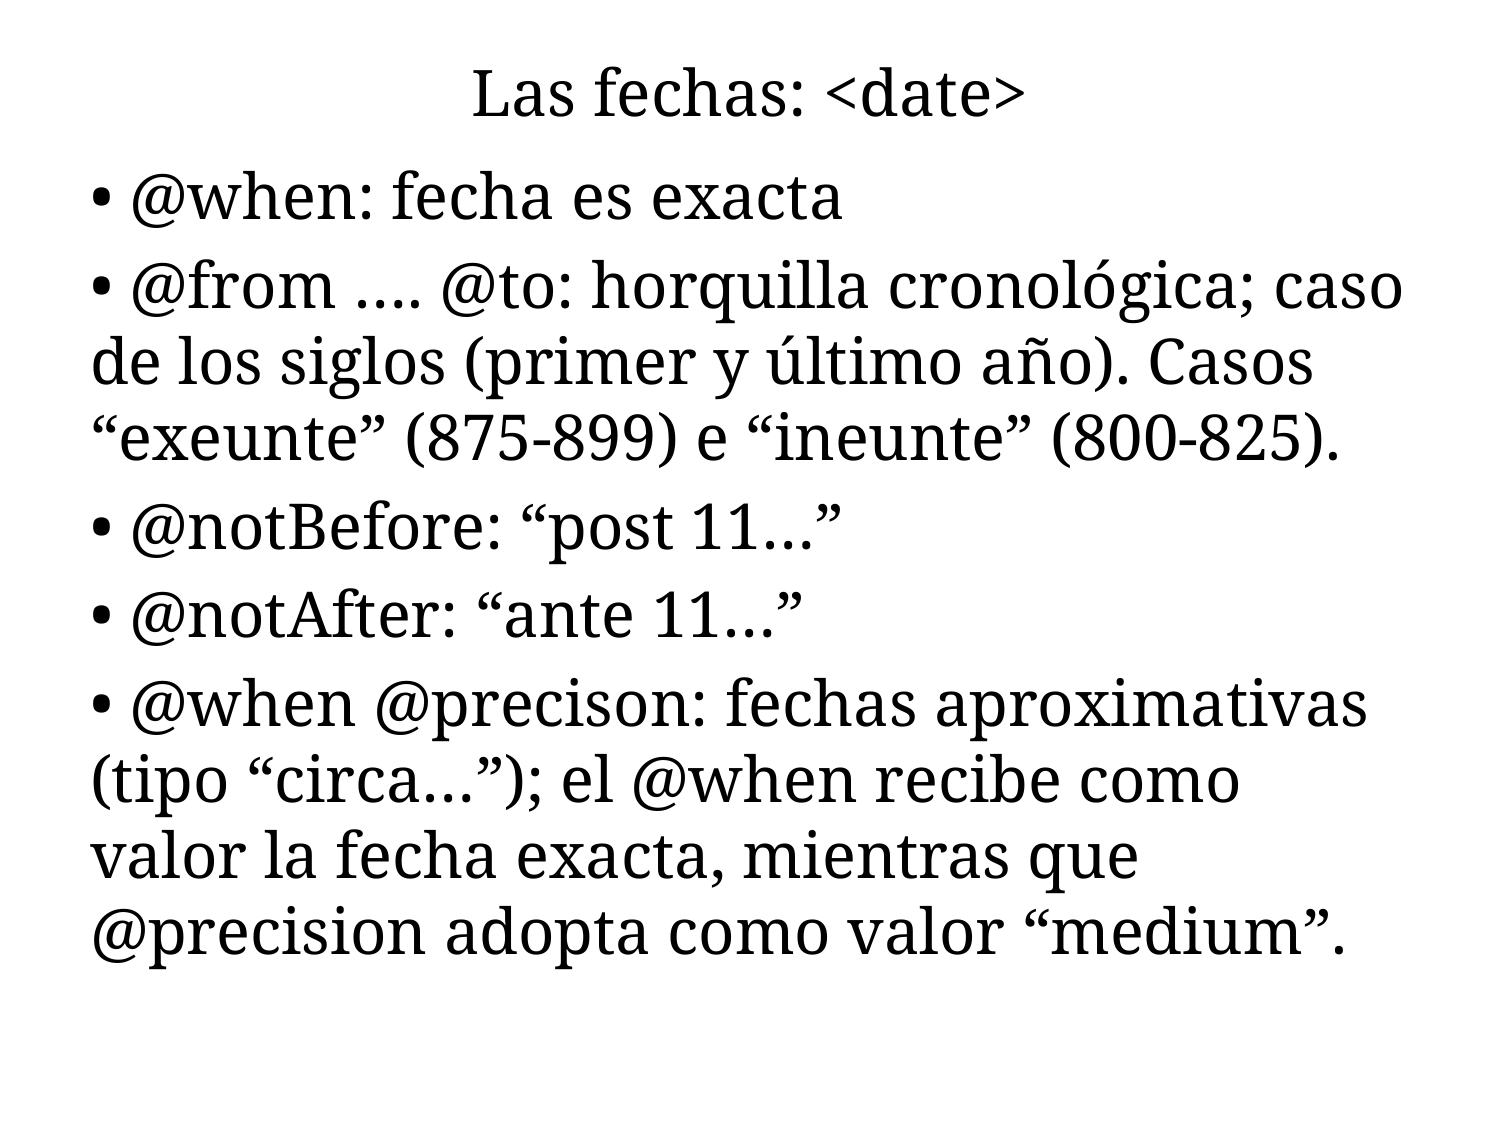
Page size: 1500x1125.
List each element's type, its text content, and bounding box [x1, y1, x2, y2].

list • @when: fecha es exacta • @from …. @to: horquilla cronológica; caso de los siglos (primer y último año). Casos “exeunte” (875-899) e “ineunte” (800-825). • @notBefore: “post 11…” • @notAfter: “ante 11…” • @when @precison: fechas aproximativas (tipo “circa…”); el @when recibe como valor la fecha exacta, mientras que @precision adopta como valor “medium”. [75, 149, 1425, 1005]
title Las fechas: <date> [75, 45, 1425, 138]
